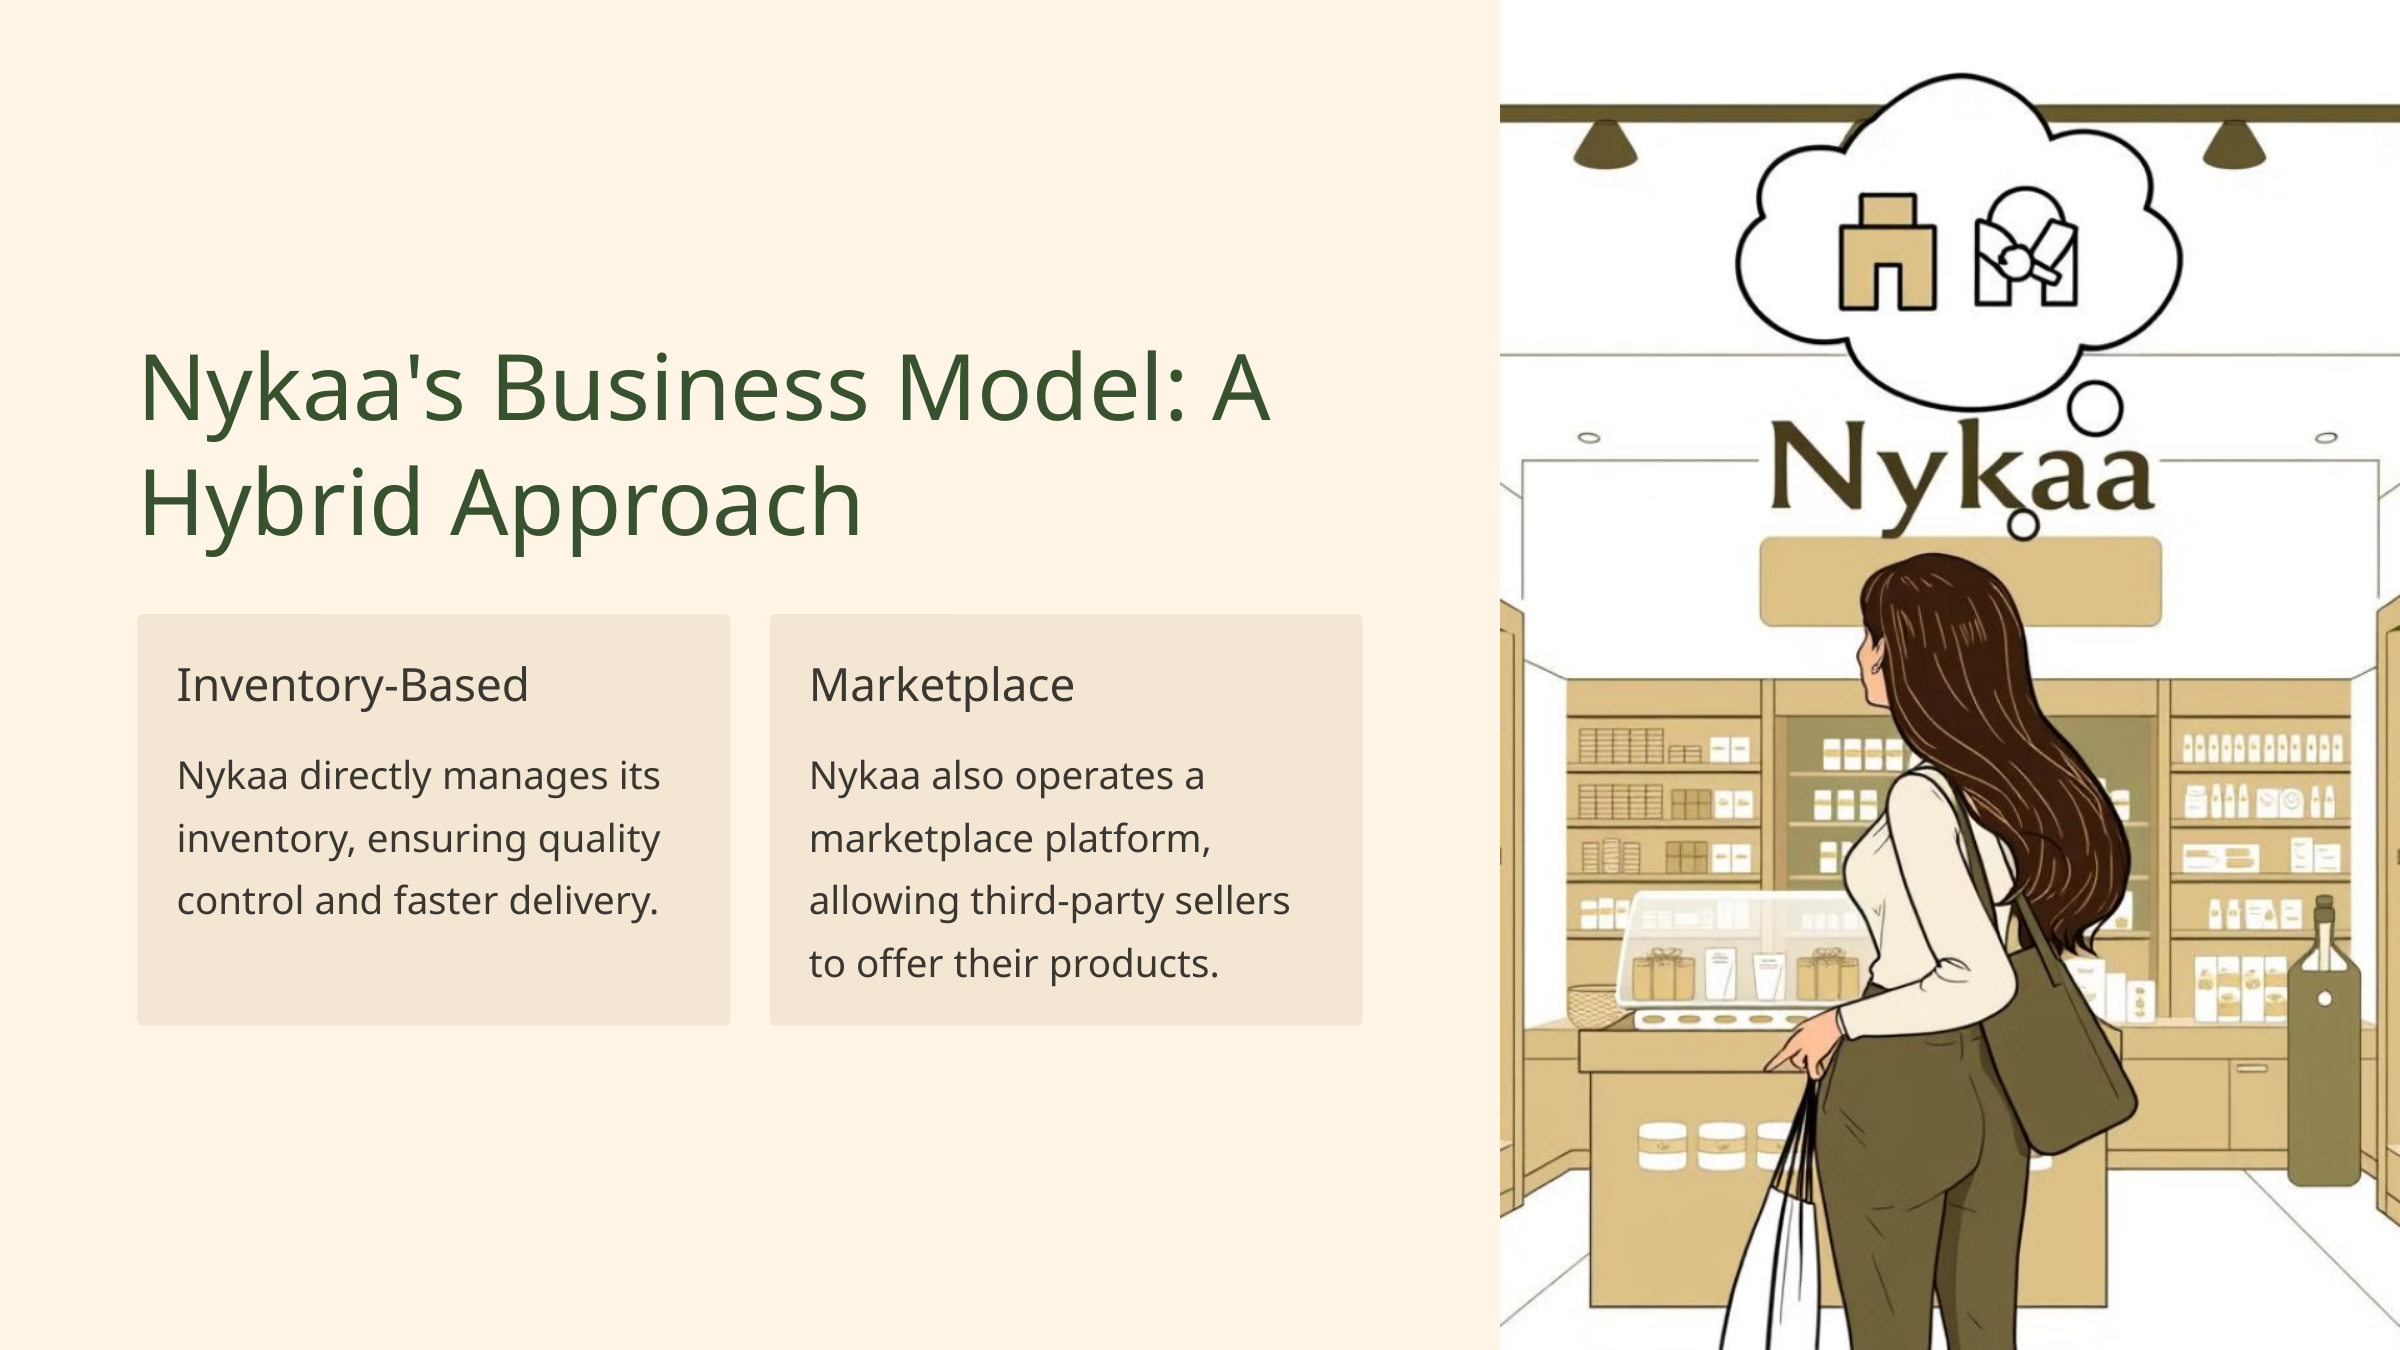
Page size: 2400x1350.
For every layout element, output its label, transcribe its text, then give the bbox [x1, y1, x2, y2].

text_box Nykaa's Business Model: A Hybrid Approach [137, 324, 1363, 556]
text_box [769, 614, 1363, 1026]
text_box Nykaa also operates a marketplace platform, allowing third-party sellers to offer their products. [808, 734, 1324, 987]
text_box [137, 614, 731, 1026]
picture [1499, 0, 2400, 1350]
text_box Marketplace [808, 653, 1271, 712]
text_box Nykaa directly manages its inventory, ensuring quality control and faster delivery. [176, 734, 692, 924]
text_box Inventory-Based [176, 653, 639, 712]
